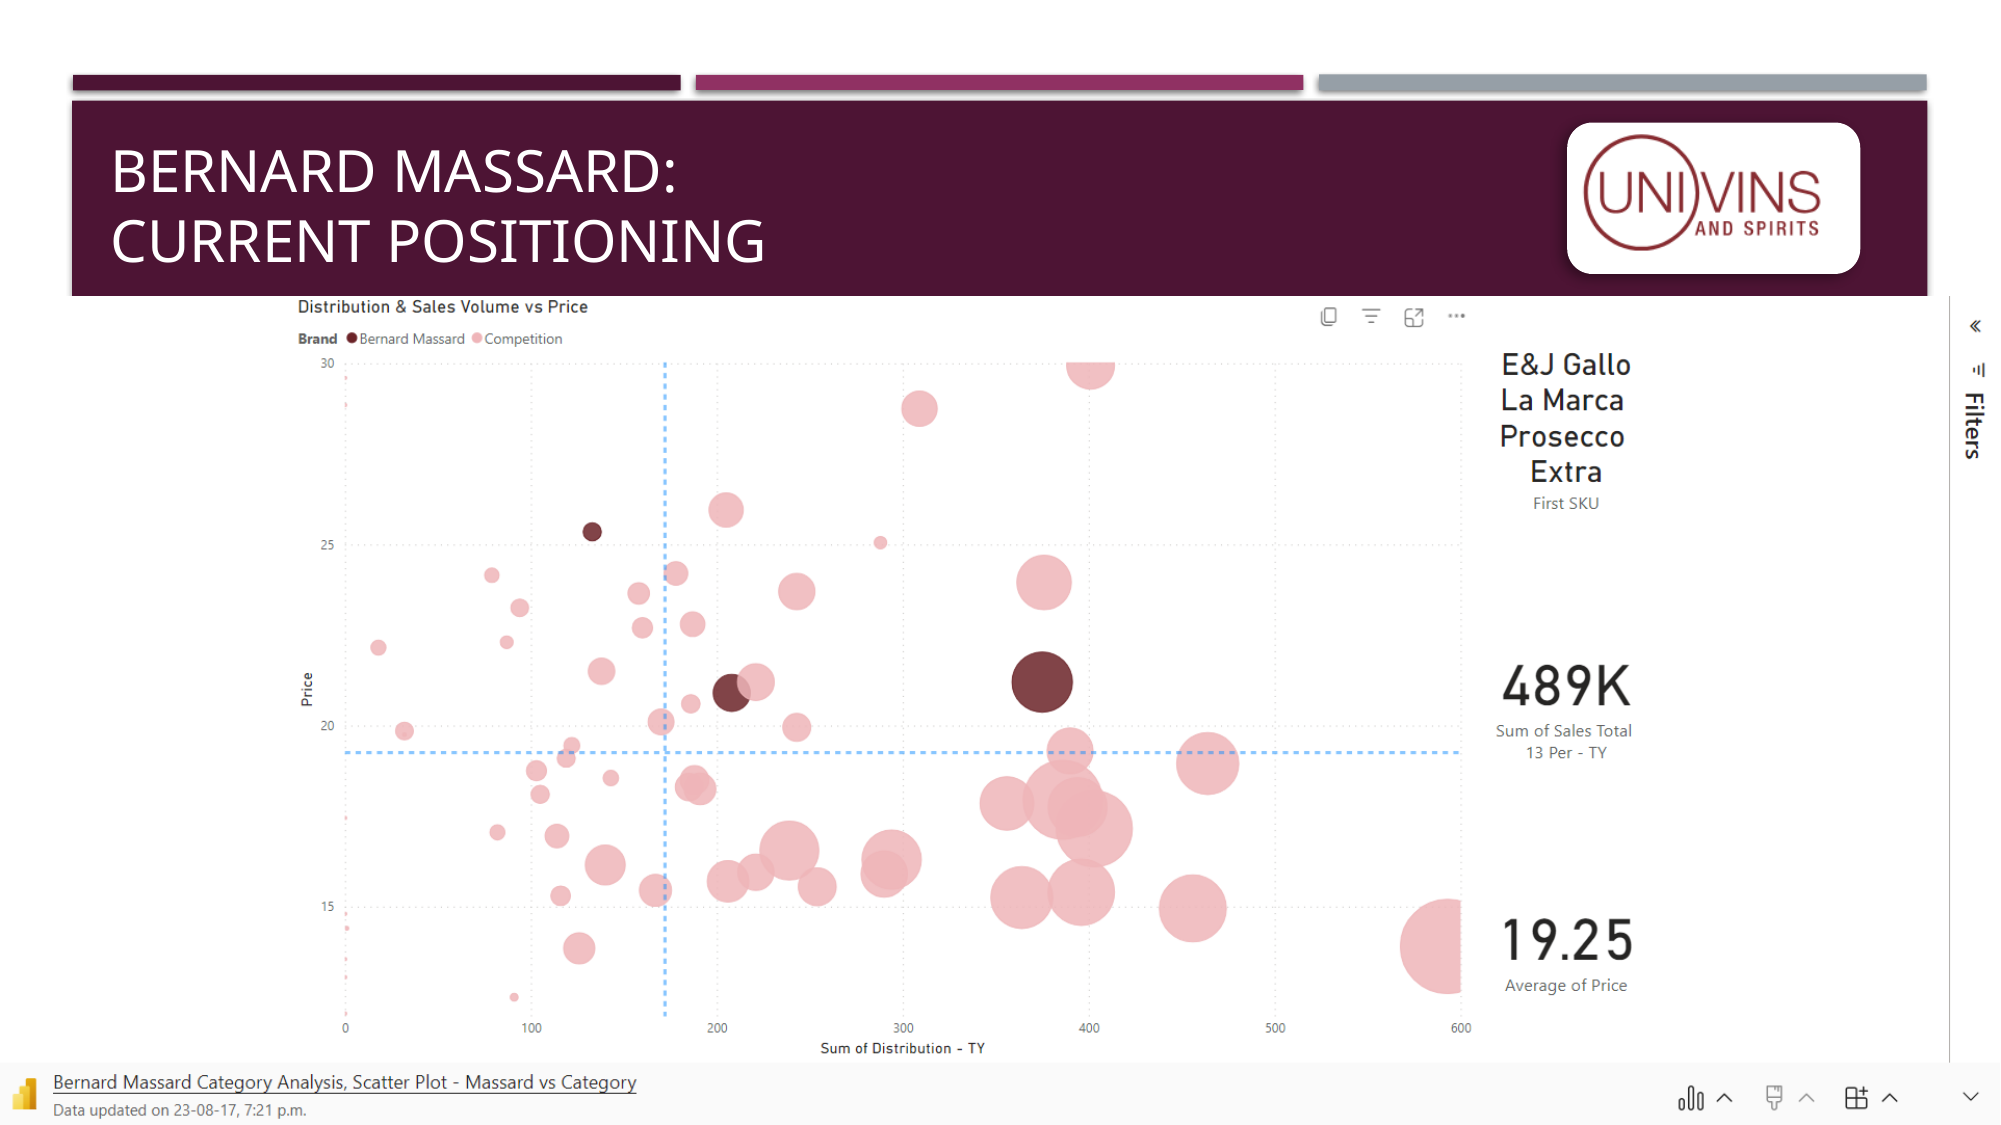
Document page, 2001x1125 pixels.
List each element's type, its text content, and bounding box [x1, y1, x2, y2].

picture [0, 296, 2000, 1125]
title Bernard Massard: Current Positioning [95, 115, 1905, 282]
picture [1566, 122, 1861, 275]
